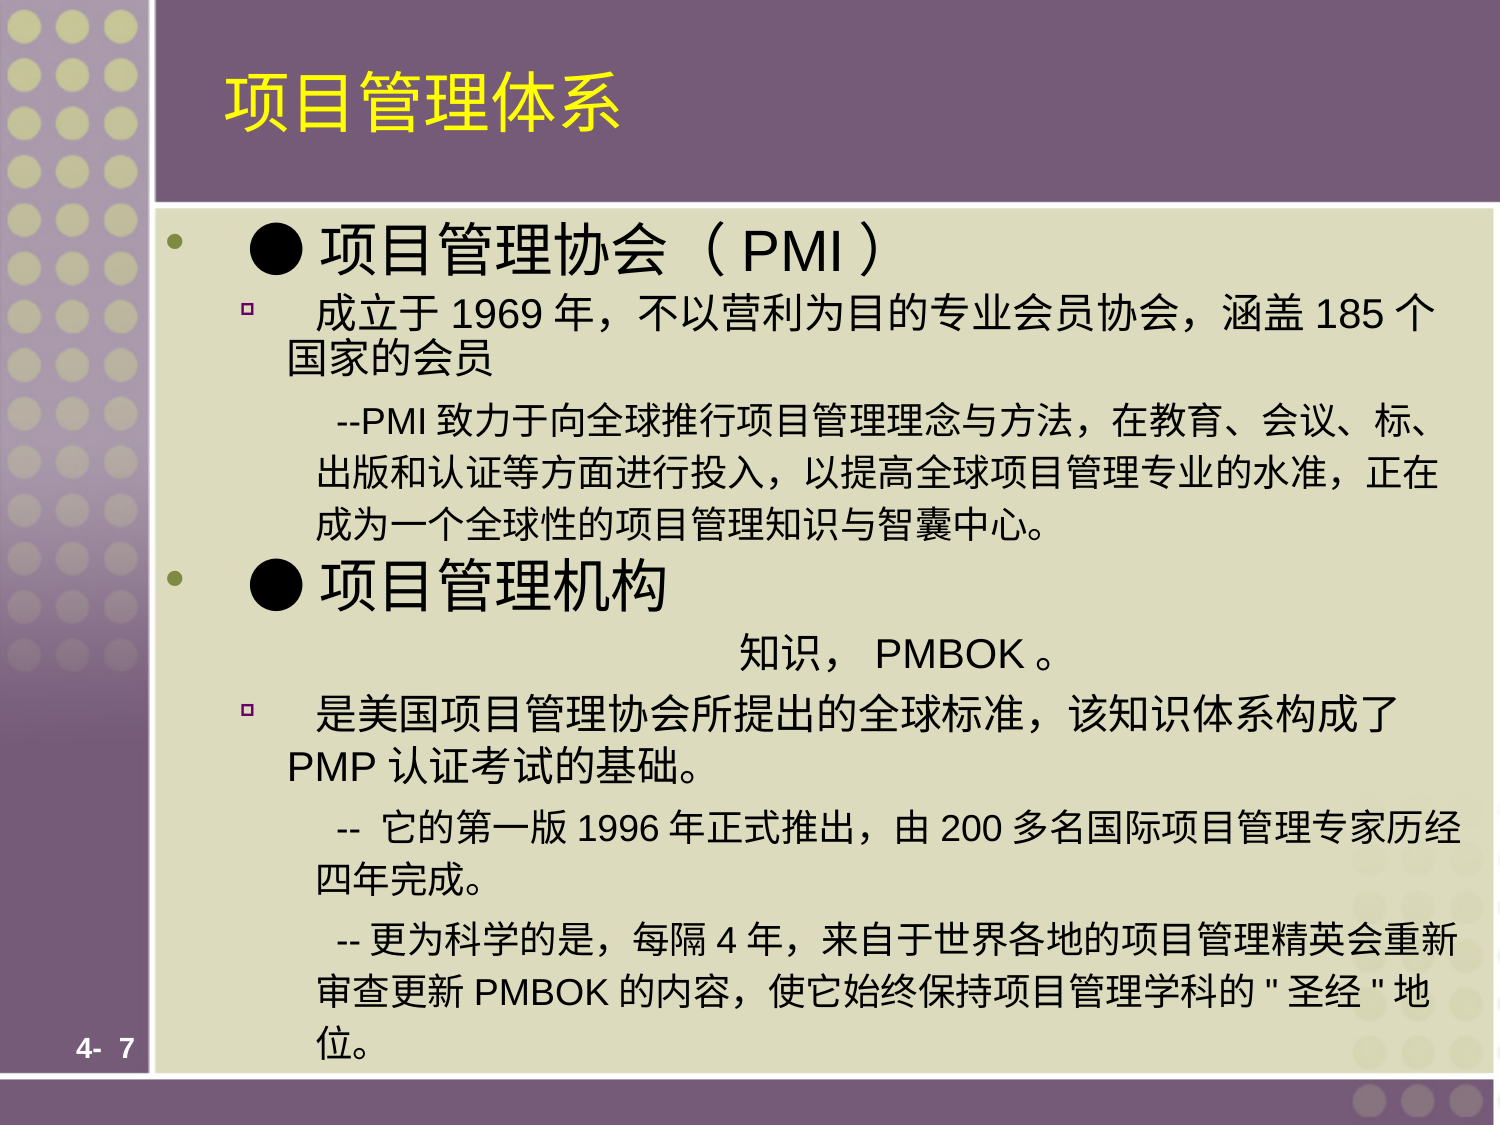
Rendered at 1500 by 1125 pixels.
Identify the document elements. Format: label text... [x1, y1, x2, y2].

title 项目管理体系 [162, 12, 1500, 201]
list ●项目管理协会（PMI） 成立于1969年，不以营利为目的专业会员协会，涵盖185个国家的会员 --PMI致力于向全球推行项目管理理念与方法，在教育、会议、标、出版和认证等方面进行投入，以提高全球项目管理专业的水准，正在成为一个全球性的项目管理知识与智囊中心。 ●项目管理机构 知识，PMBOK。 是美国项目管理协会所提出的全球标准，该知识体系构成了PMP认证考试的基础。 -- 它的第一版1996年正式推出，由200多名国际项目管理专家历经四年完成。 --更为科学的是，每隔4年，来自于世界各地的项目管理精英会重新审查更新PMBOK的内容，使它始终保持项目管理学科的"圣经"地位。 [149, 213, 1488, 1026]
slide_number 4- [0, 1021, 151, 1101]
picture [0, 0, 1500, 1125]
